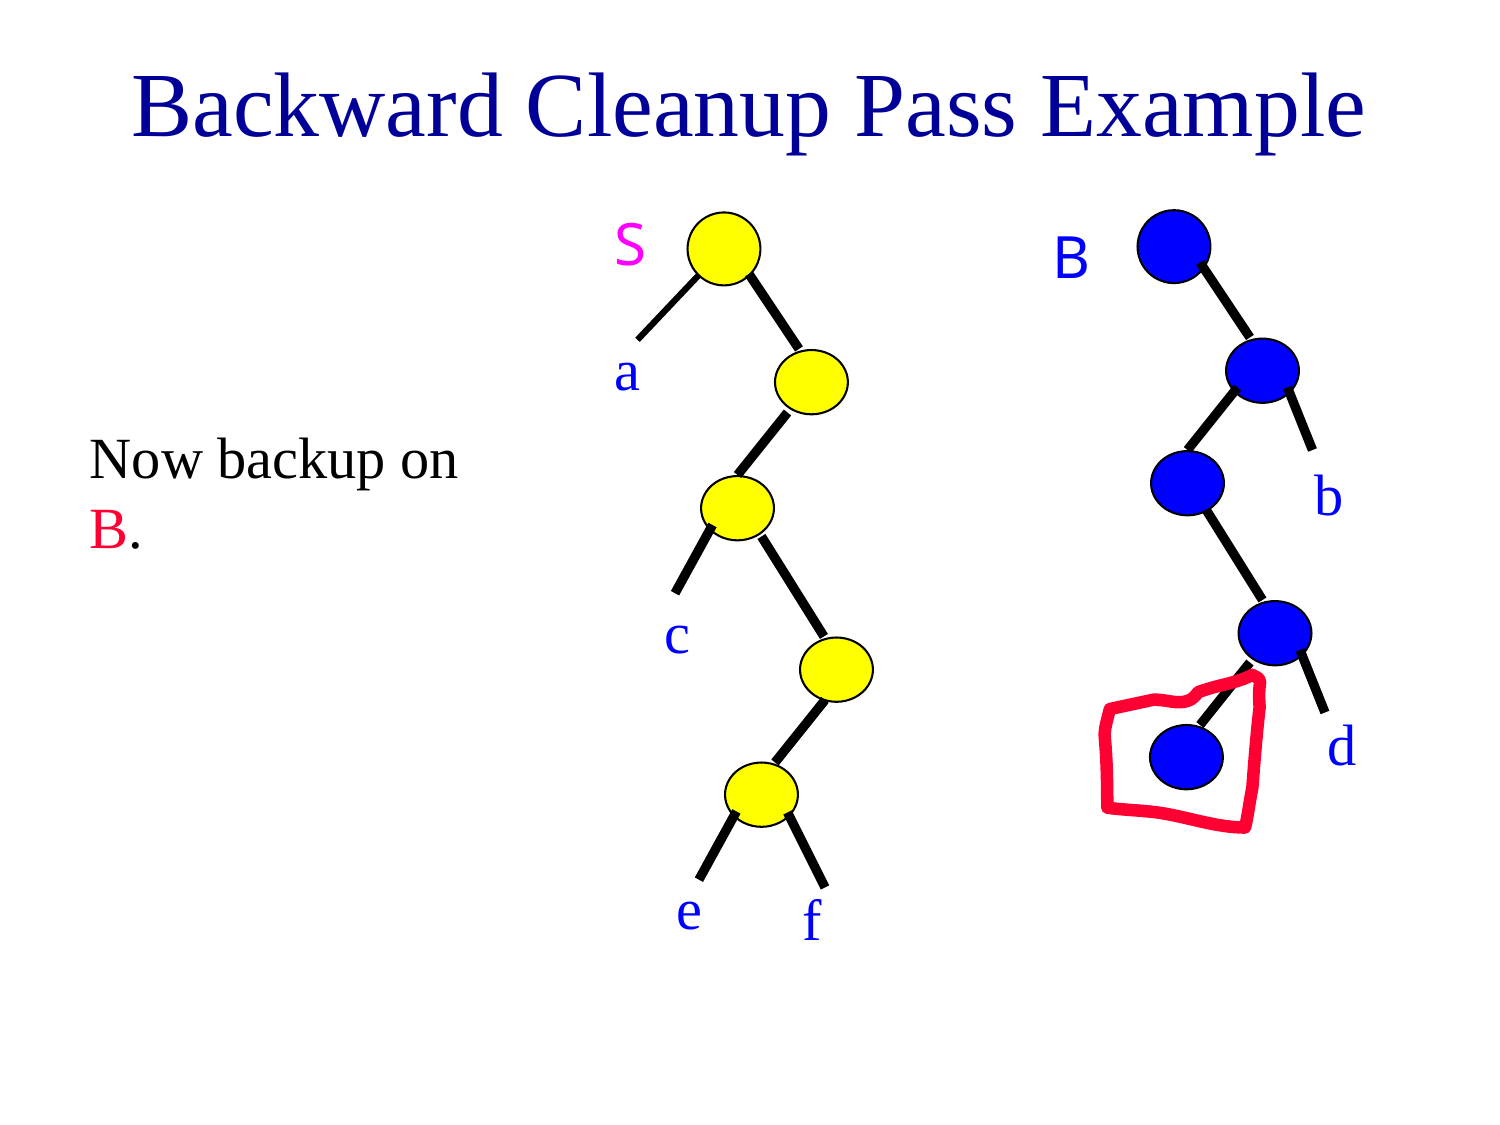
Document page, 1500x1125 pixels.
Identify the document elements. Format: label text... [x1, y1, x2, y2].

title Backward Cleanup Pass Example [112, 24, 1388, 175]
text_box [1037, 209, 1388, 790]
text_box [1107, 798, 1251, 828]
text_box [599, 199, 874, 950]
text_box Now backup on B. [74, 412, 525, 568]
